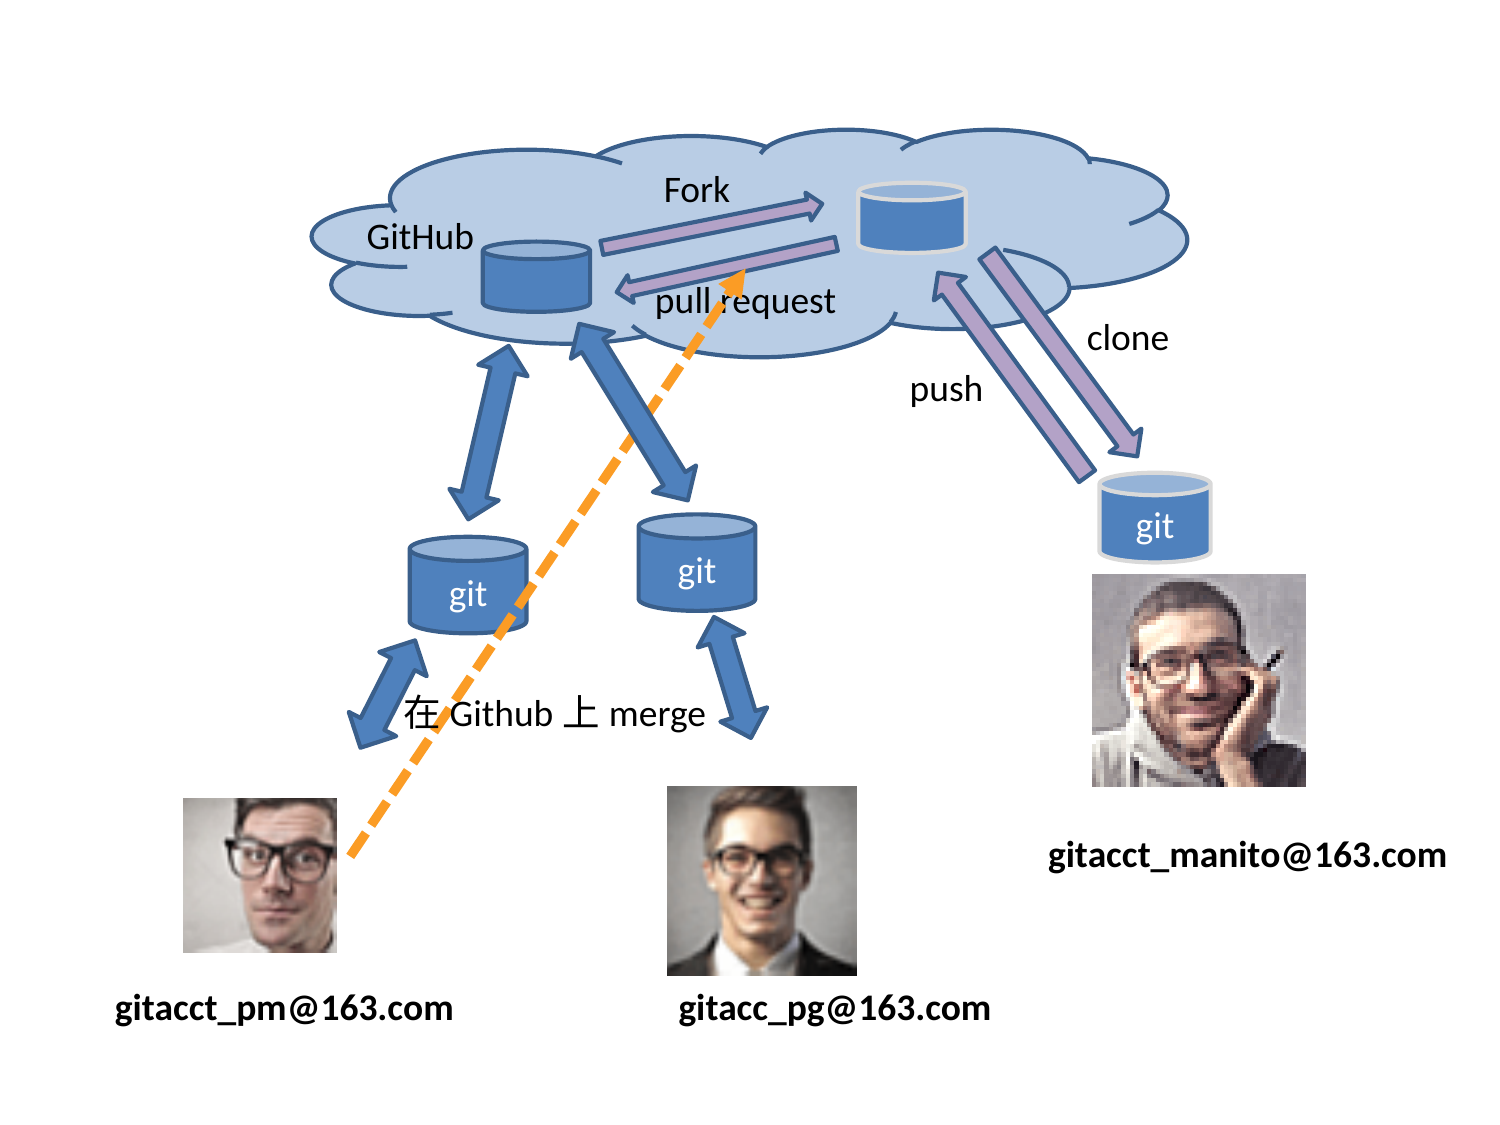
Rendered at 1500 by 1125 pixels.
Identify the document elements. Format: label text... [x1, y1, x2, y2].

text_box Fork [648, 157, 745, 217]
text_box [931, 270, 1098, 485]
picture [666, 786, 857, 977]
text_box clone [1072, 306, 1185, 366]
text_box pull request [746, 268, 852, 329]
text_box git [1097, 470, 1213, 565]
text_box push [894, 356, 999, 417]
text_box [378, 127, 1190, 360]
text_box [598, 190, 825, 257]
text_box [349, 268, 746, 857]
text_box GitHub [351, 204, 489, 265]
text_box [856, 180, 968, 256]
text_box [692, 234, 840, 268]
text_box gitacct_pm@163.com [100, 975, 513, 1036]
text_box [977, 245, 1144, 459]
text_box gitacc_pg@163.com [513, 975, 1031, 1036]
picture [182, 798, 337, 953]
text_box gitacct_manito@163.com [1033, 822, 1500, 882]
text_box [480, 239, 593, 266]
text_box [749, 682, 770, 740]
text_box [309, 208, 480, 304]
text_box git [749, 518, 758, 607]
picture [1092, 573, 1306, 788]
